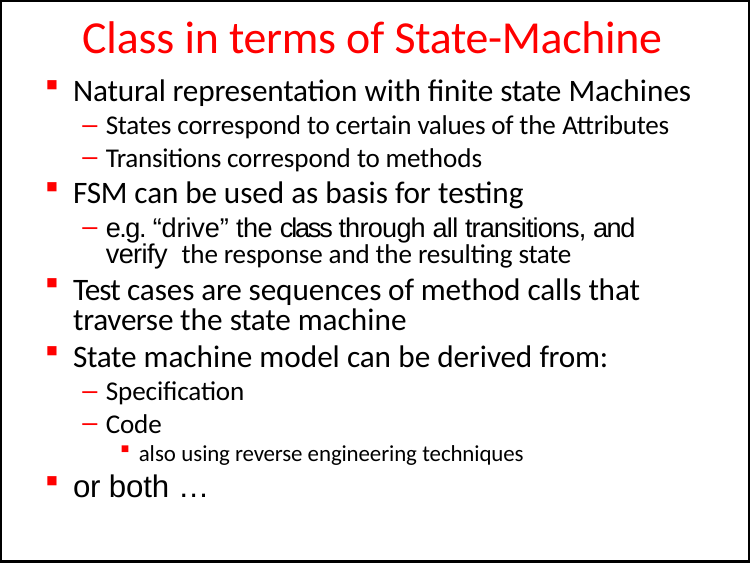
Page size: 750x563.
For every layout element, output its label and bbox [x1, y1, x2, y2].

text_box [0, 0, 750, 563]
